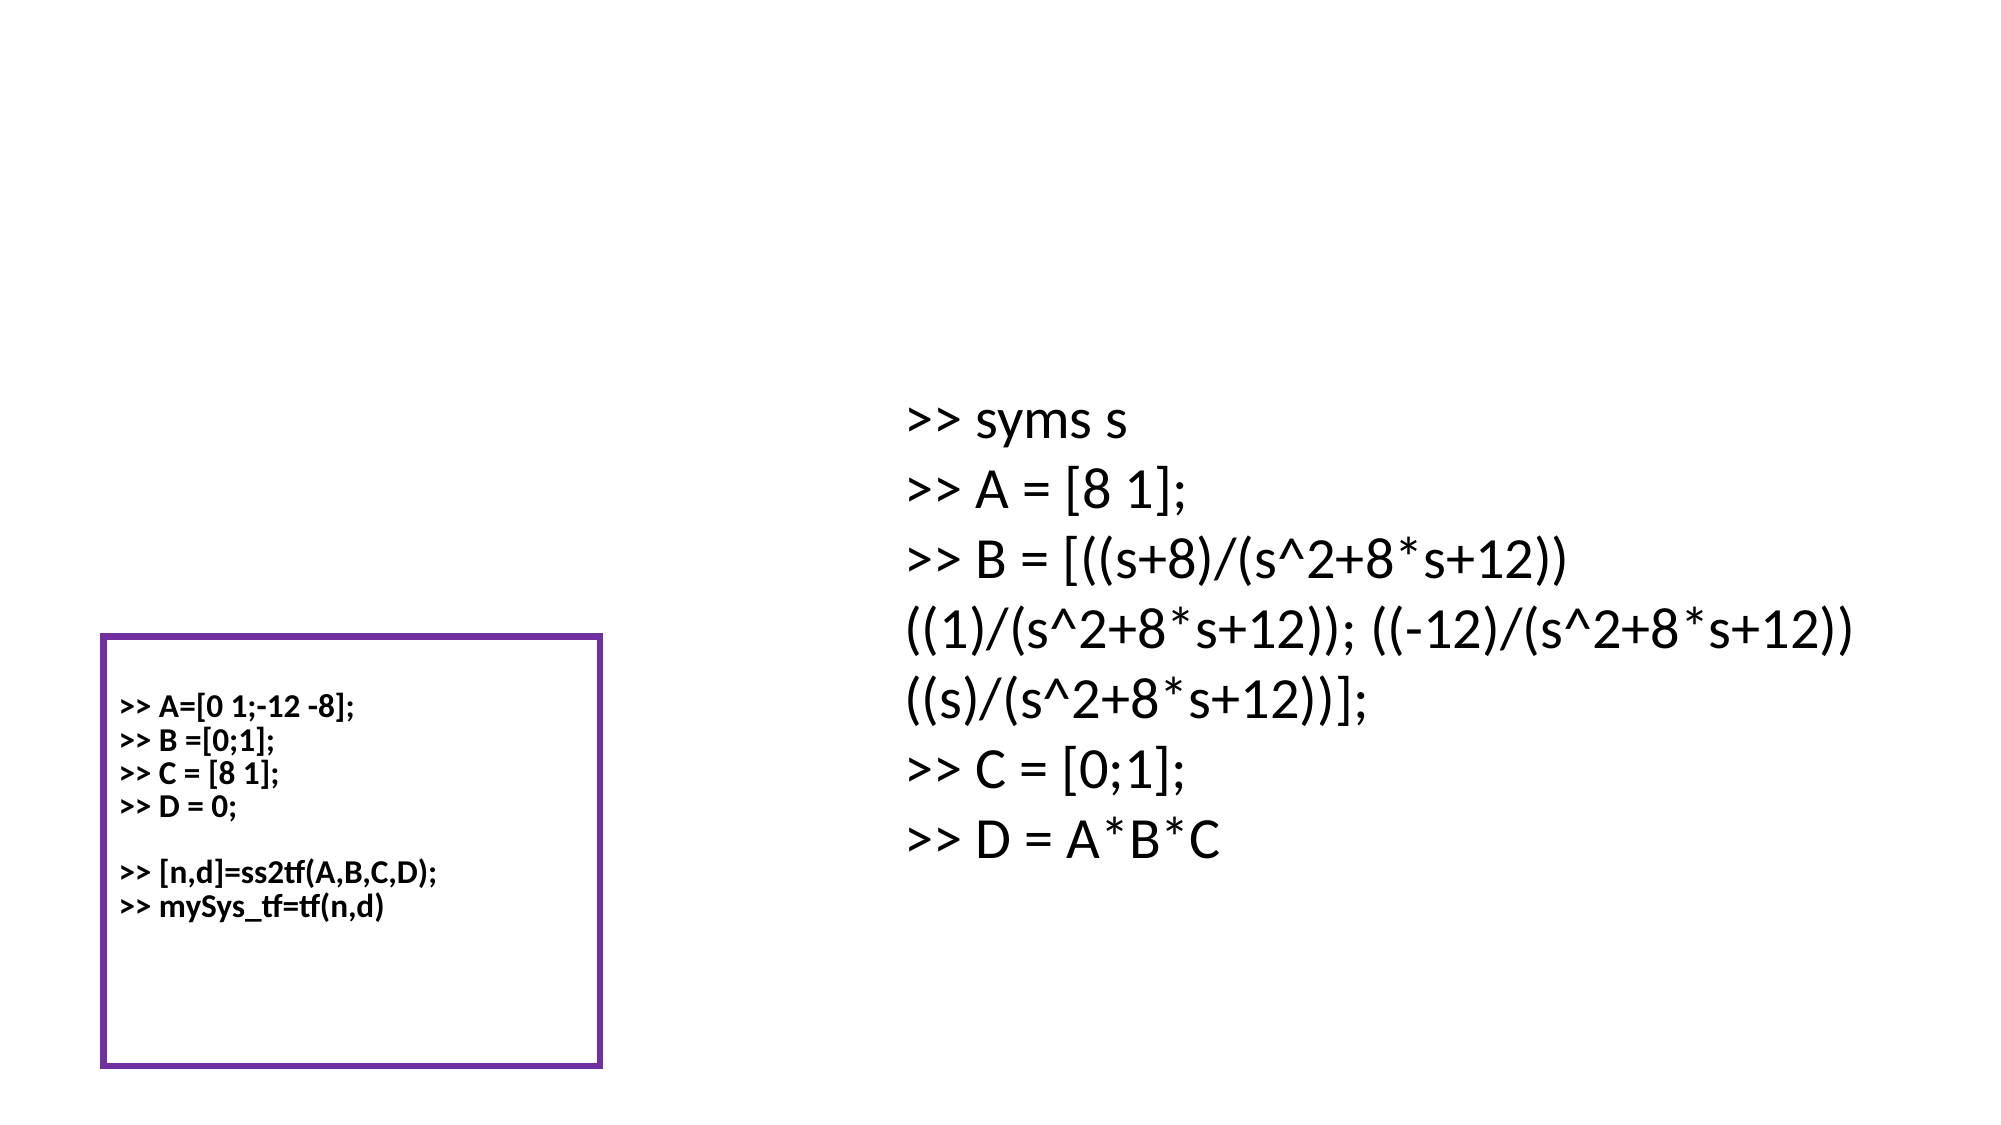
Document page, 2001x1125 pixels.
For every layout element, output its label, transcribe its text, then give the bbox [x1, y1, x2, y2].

text_box >> syms s >> A = [8 1]; >> B = [((s+8)/(s^2+8*s+12)) ((1)/(s^2+8*s+12)); ((-12)/(s^2+8*s+12)) ((s)/(s^2+8*s+12))]; >> C = [0;1]; >> D = A*B*C [889, 372, 1890, 878]
text_box [103, 636, 601, 1067]
